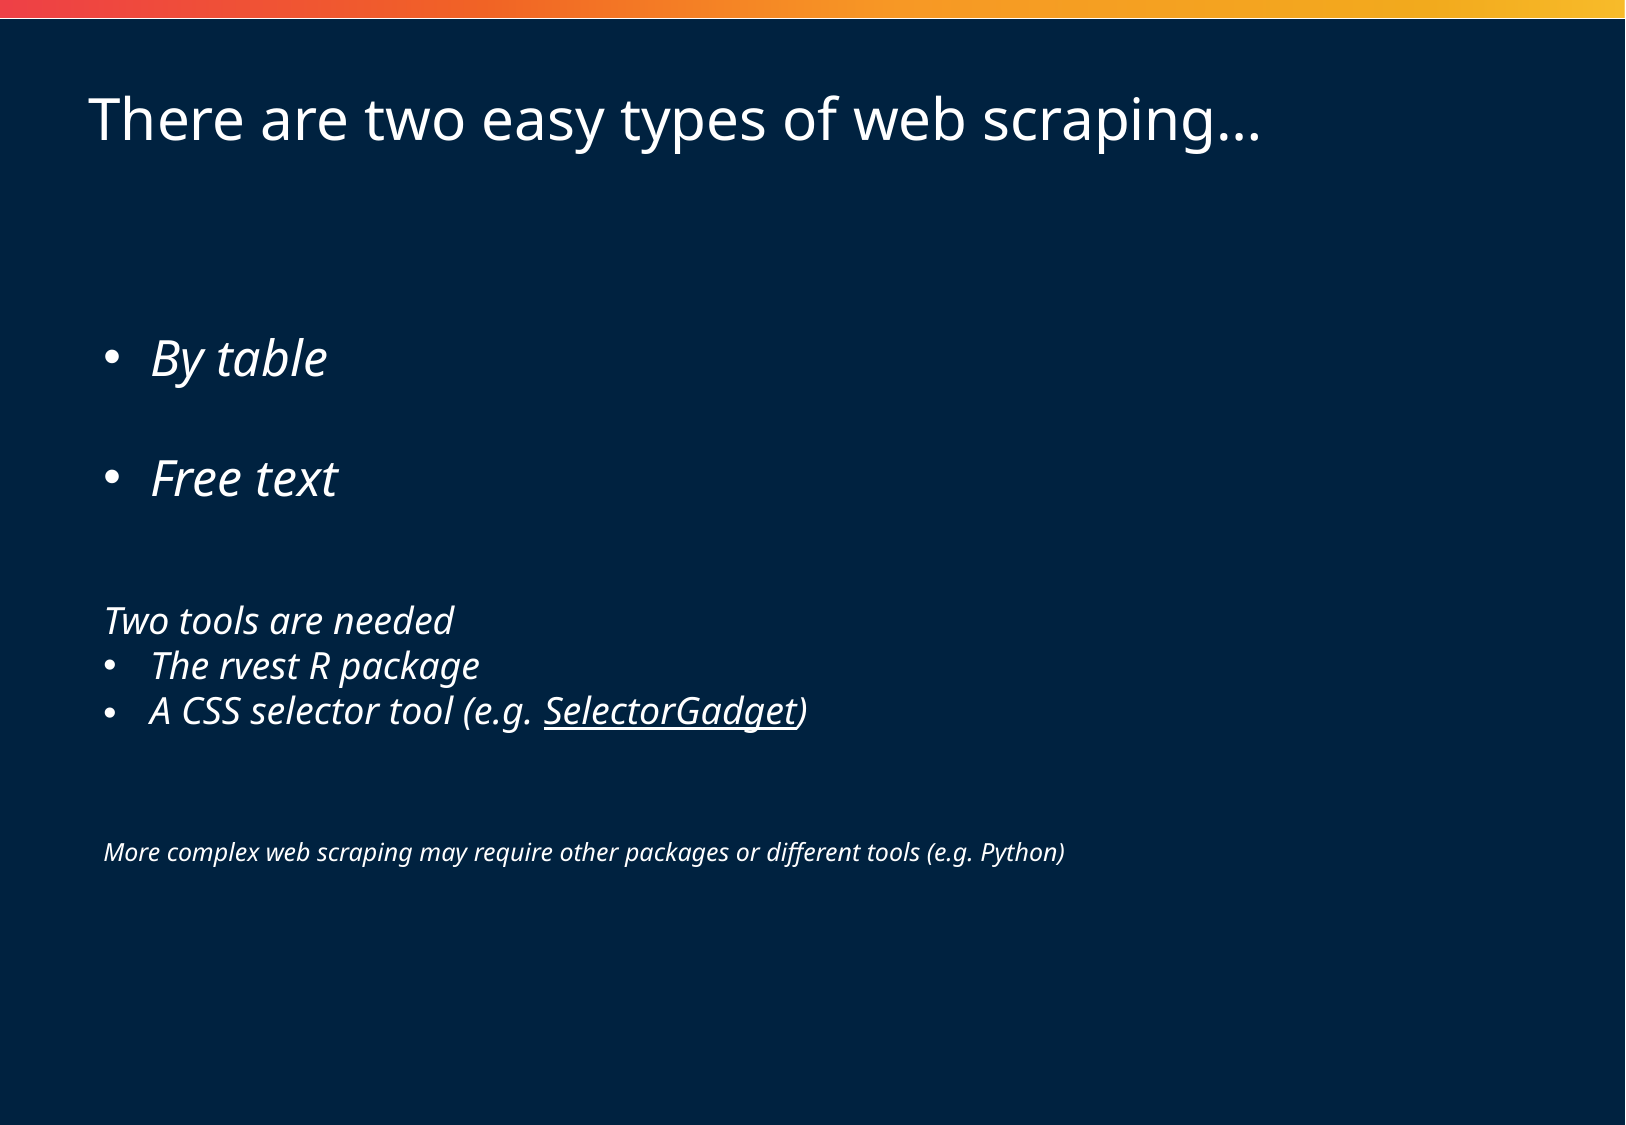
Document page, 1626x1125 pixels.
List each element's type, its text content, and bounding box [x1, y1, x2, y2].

text_box By table Free text Two tools are needed The rvest R package A CSS selector tool (e.g. SelectorGadget) [86, 317, 1508, 428]
text_box [0, 17, 1625, 1125]
picture [0, 0, 1625, 17]
text_box More complex web scraping may require other packages or different tools (e.g. Python) [86, 797, 1508, 907]
title There are two easy types of web scraping… [88, 82, 1536, 162]
